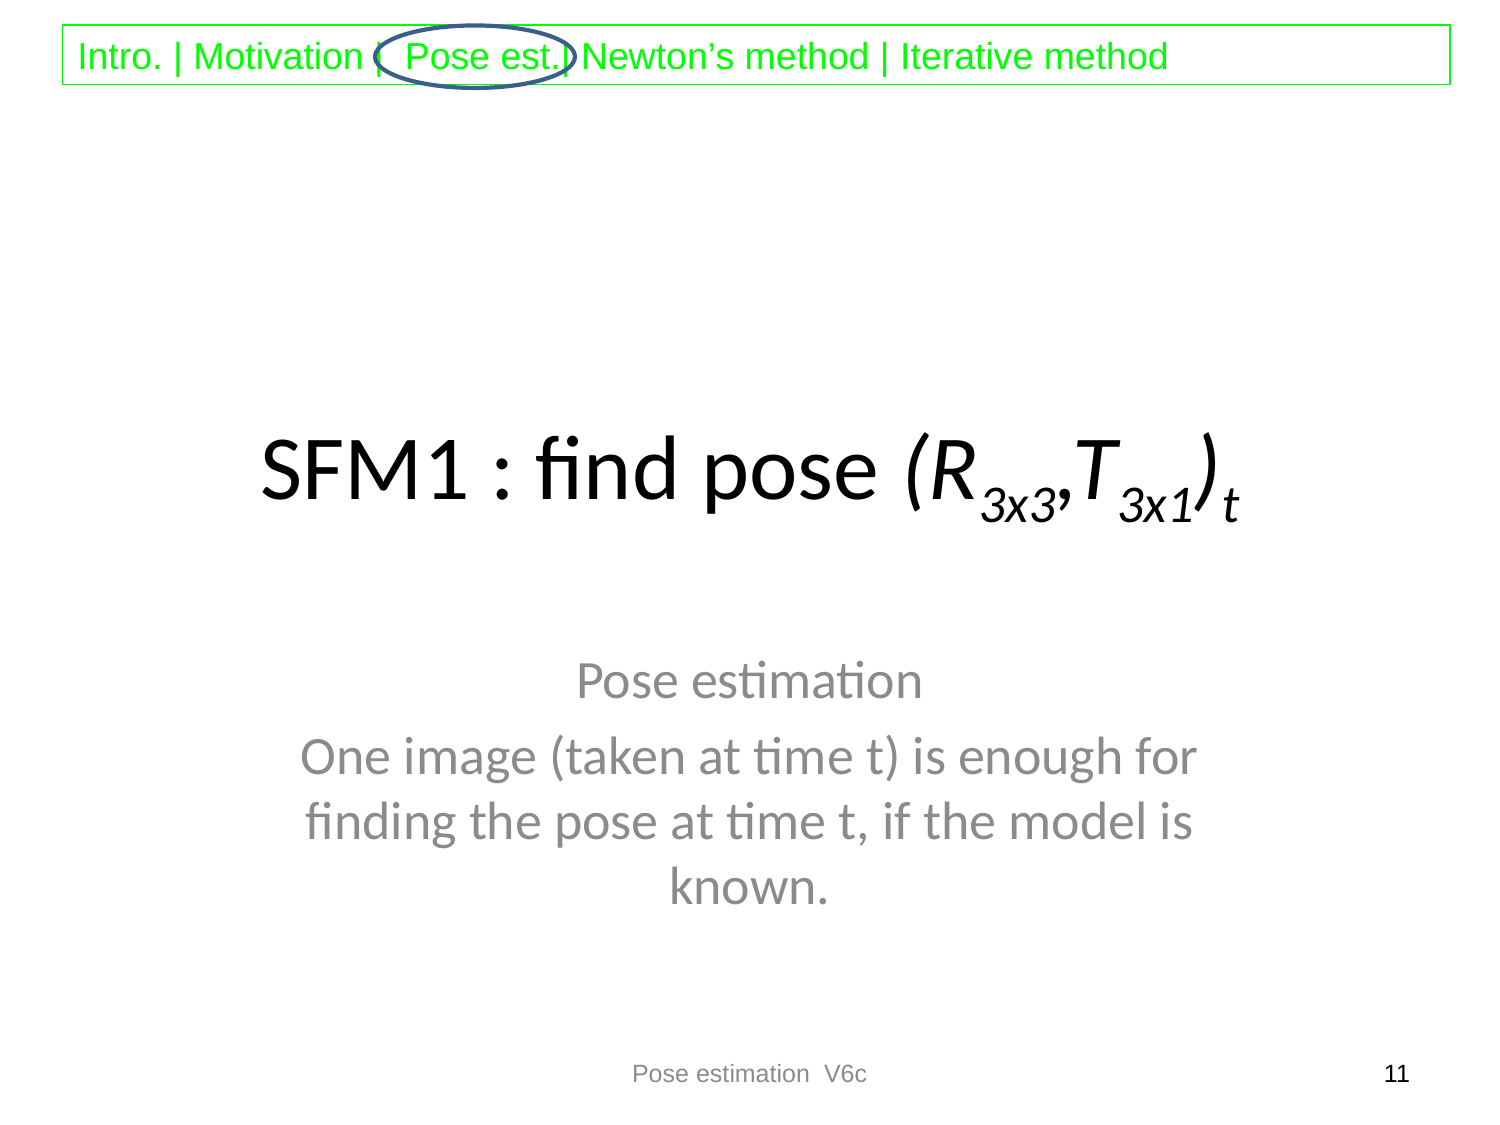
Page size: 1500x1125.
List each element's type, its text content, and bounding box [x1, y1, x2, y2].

footer Pose estimation V6c [512, 1042, 988, 1103]
subtitle Pose estimation One image (taken at time t) is enough for finding the pose at time t, if the model is known. [225, 637, 1275, 925]
title SFM1 : find pose (R3x3,T3x1)t [112, 349, 1388, 591]
slide_number 11 [1074, 1042, 1425, 1103]
text_box [372, 23, 578, 91]
